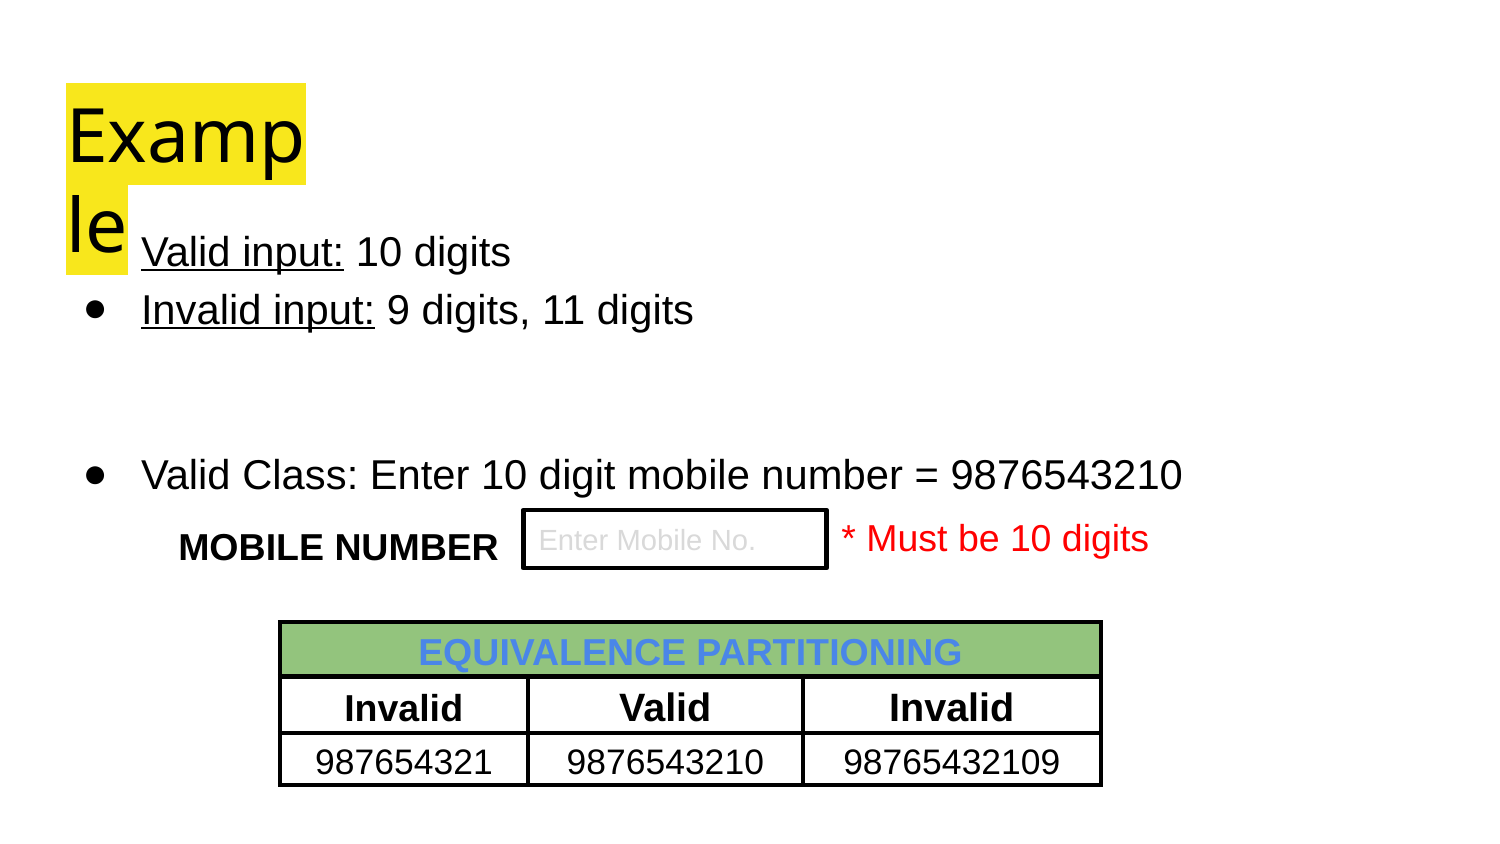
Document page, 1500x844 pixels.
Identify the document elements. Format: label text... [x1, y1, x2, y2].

text_box MOBILE NUMBER [163, 501, 552, 583]
table_cell 98765432109 [805, 735, 1099, 783]
table_cell Invalid [282, 679, 526, 731]
table_cell 987654321 [282, 735, 526, 783]
title Example [51, 72, 327, 167]
table_header EQUIVALENCE PARTITIONING [282, 624, 1099, 674]
list Valid input: 10 digits Invalid input: 9 digits, 11 digits Valid Class: Enter 10 digit mobile number = 9876543210 [51, 202, 1449, 750]
text_box Enter Mobile No. [552, 509, 826, 569]
text_box * Must be 10 digits [826, 492, 1216, 575]
table_cell Invalid [805, 679, 1099, 731]
table_cell 9876543210 [530, 735, 801, 783]
table_cell Valid [530, 679, 801, 731]
